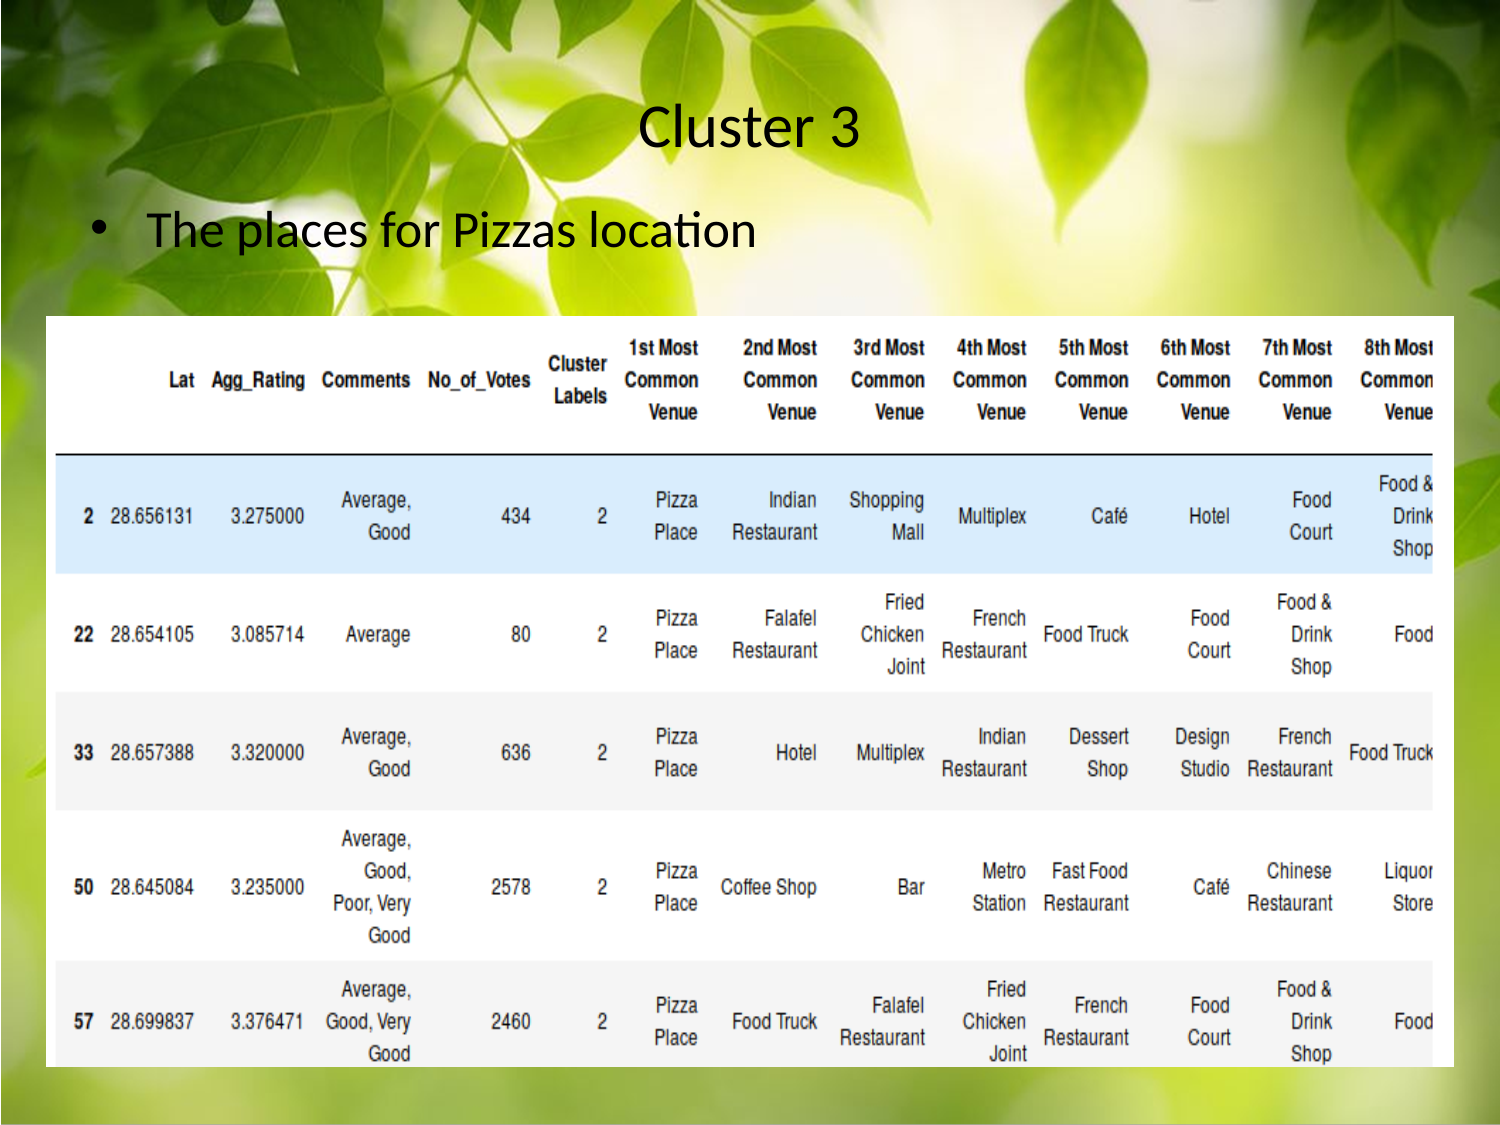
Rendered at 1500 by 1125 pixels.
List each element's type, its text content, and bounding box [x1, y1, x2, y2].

picture [0, 0, 1500, 1125]
list The places for Pizzas location [75, 187, 1454, 316]
list The places for Pizzas location [75, 1072, 1454, 1079]
title Cluster 3 [75, 45, 1425, 187]
